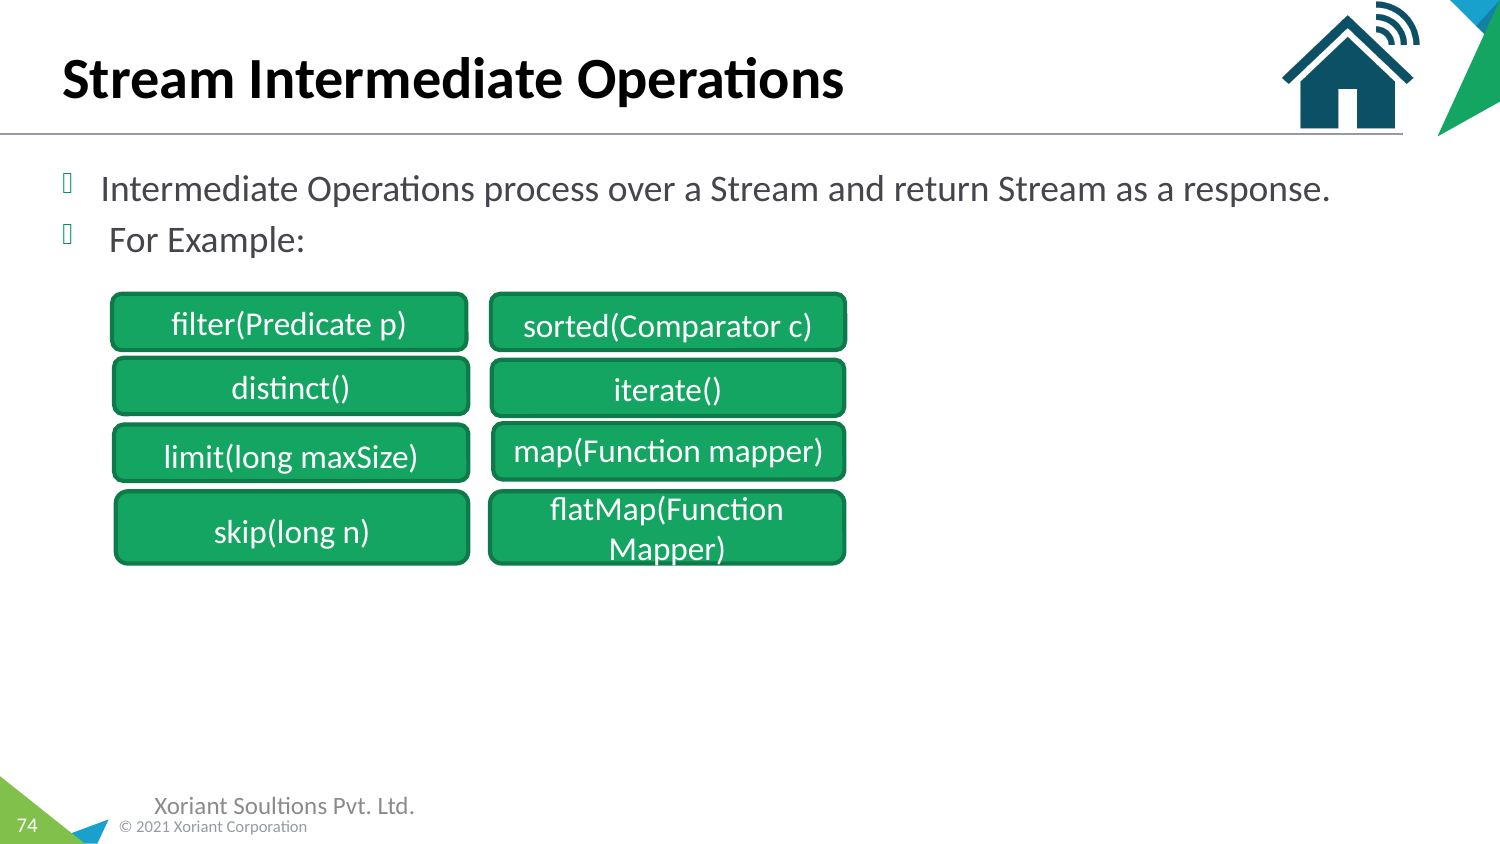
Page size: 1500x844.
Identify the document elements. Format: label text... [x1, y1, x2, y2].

title Stream Intermediate Operations [47, 9, 1267, 118]
footer Xoriant Soultions Pvt. Ltd. [0, 781, 571, 827]
list Intermediate Operations process over a Stream and return Stream as a response. For Example: [47, 156, 1423, 797]
picture [1272, 0, 1424, 147]
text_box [111, 293, 846, 564]
